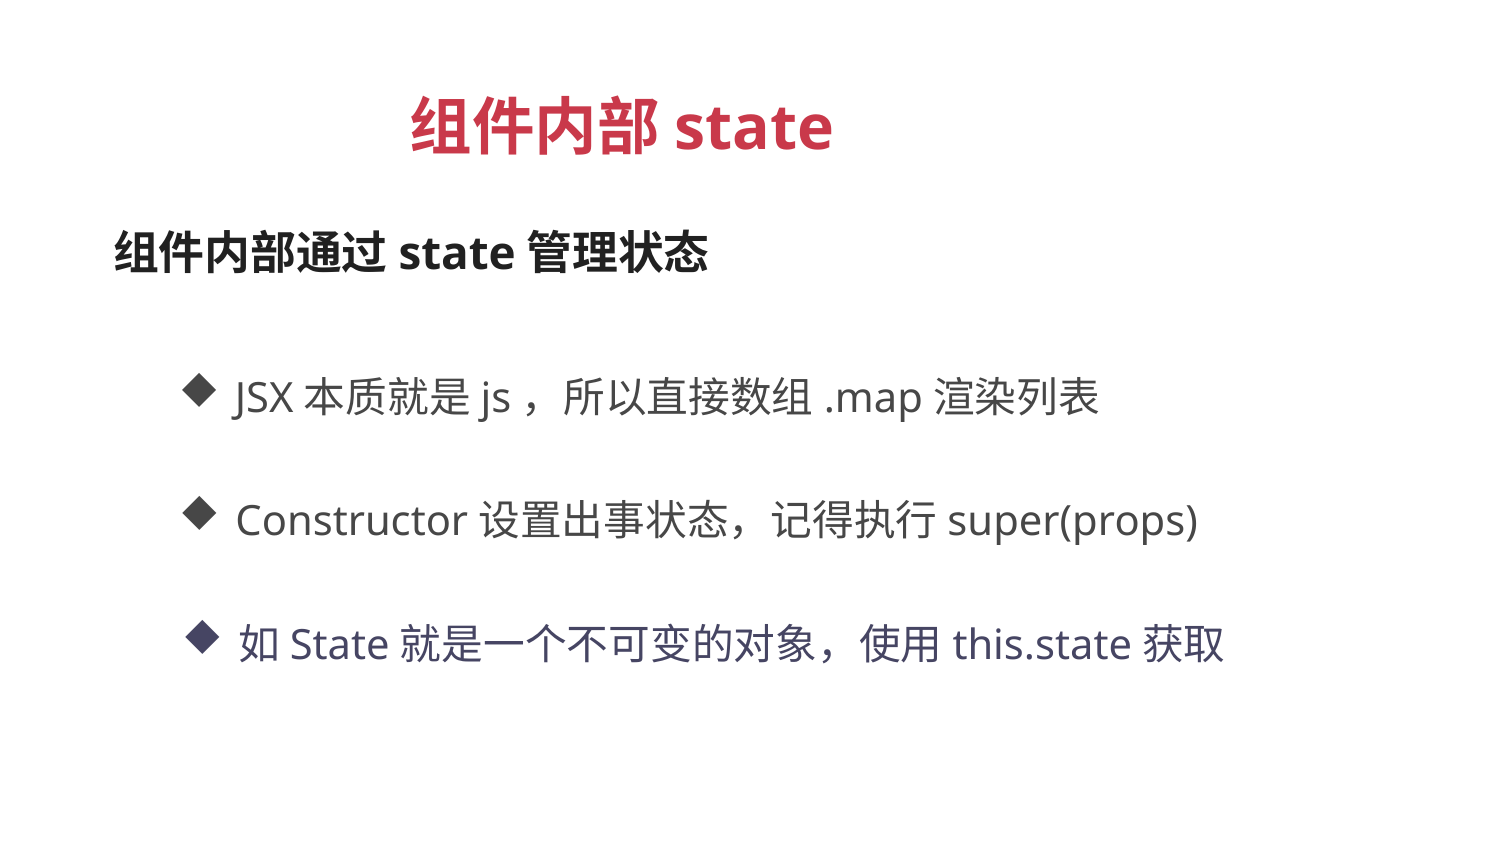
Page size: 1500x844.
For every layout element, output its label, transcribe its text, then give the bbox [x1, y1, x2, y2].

text_box Constructor设置出事状态，记得执行super(props) [89, 486, 1495, 552]
list 组件内部通过state管理状态 [76, 208, 1427, 293]
text_box 组件内部state [394, 79, 850, 170]
text_box JSX本质就是js，所以直接数组.map渲染列表 [88, 363, 1494, 428]
text_box 如State就是一个不可变的对象，使用this.state获取 [91, 610, 1497, 675]
